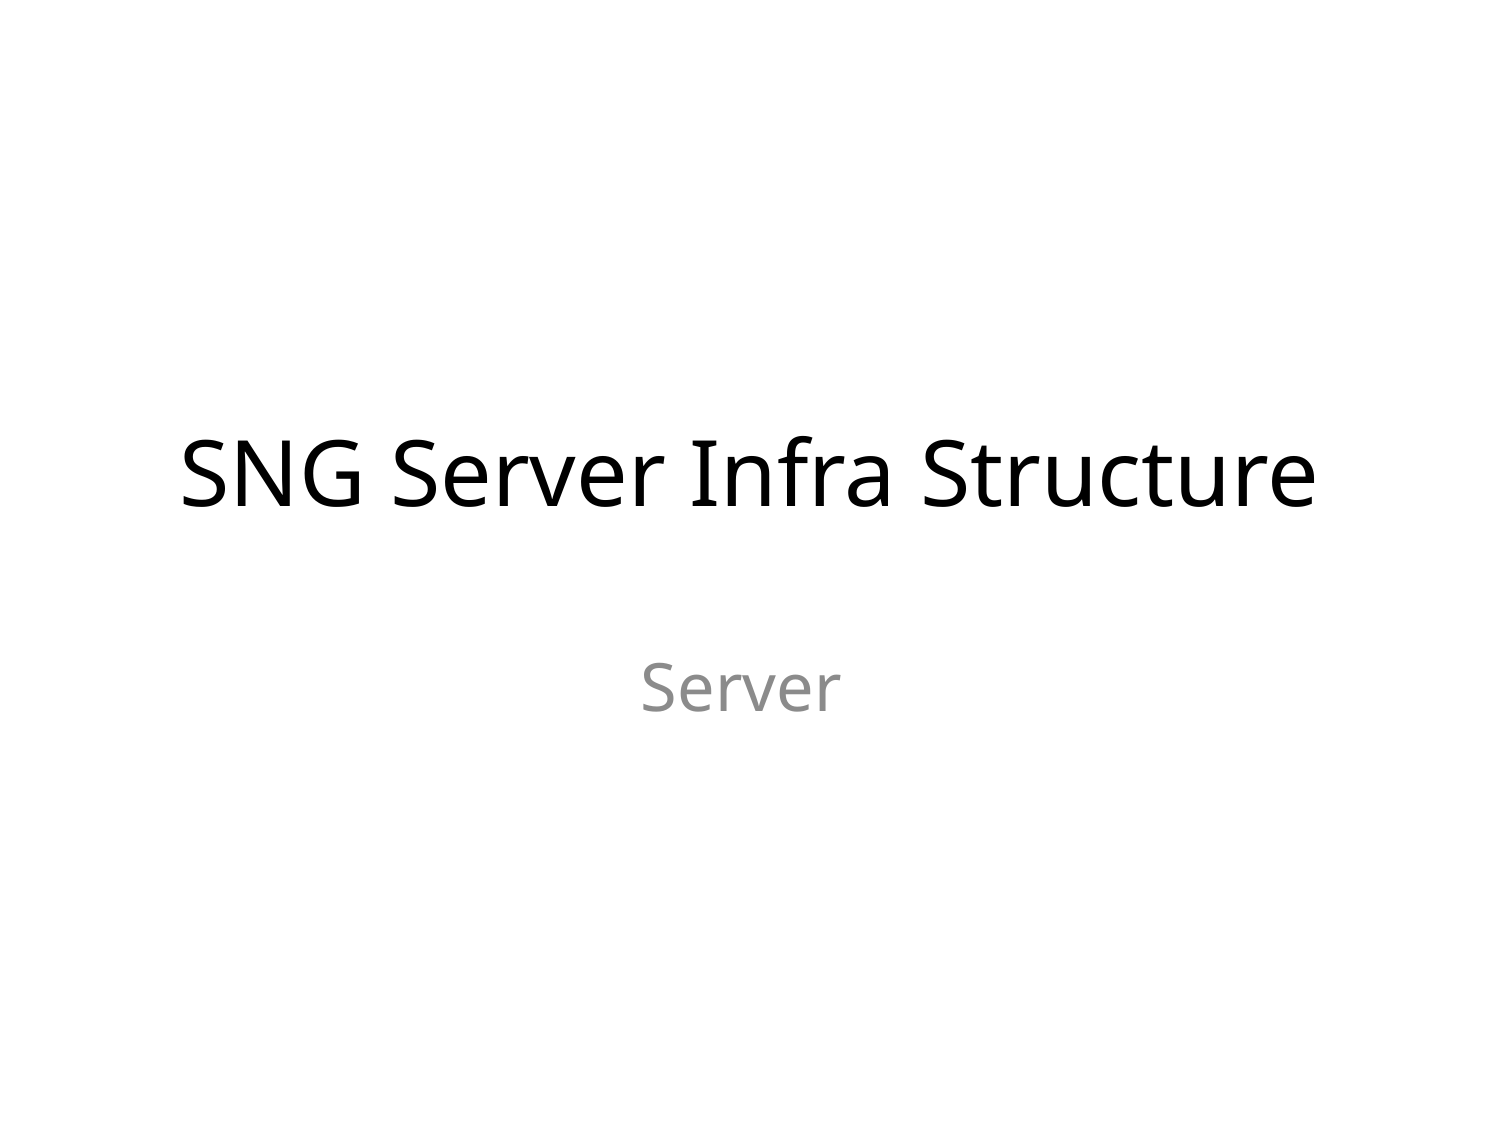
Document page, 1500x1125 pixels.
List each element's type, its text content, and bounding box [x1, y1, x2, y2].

title SNG Server Infra Structure [112, 349, 1388, 591]
subtitle Server [225, 637, 1275, 925]
